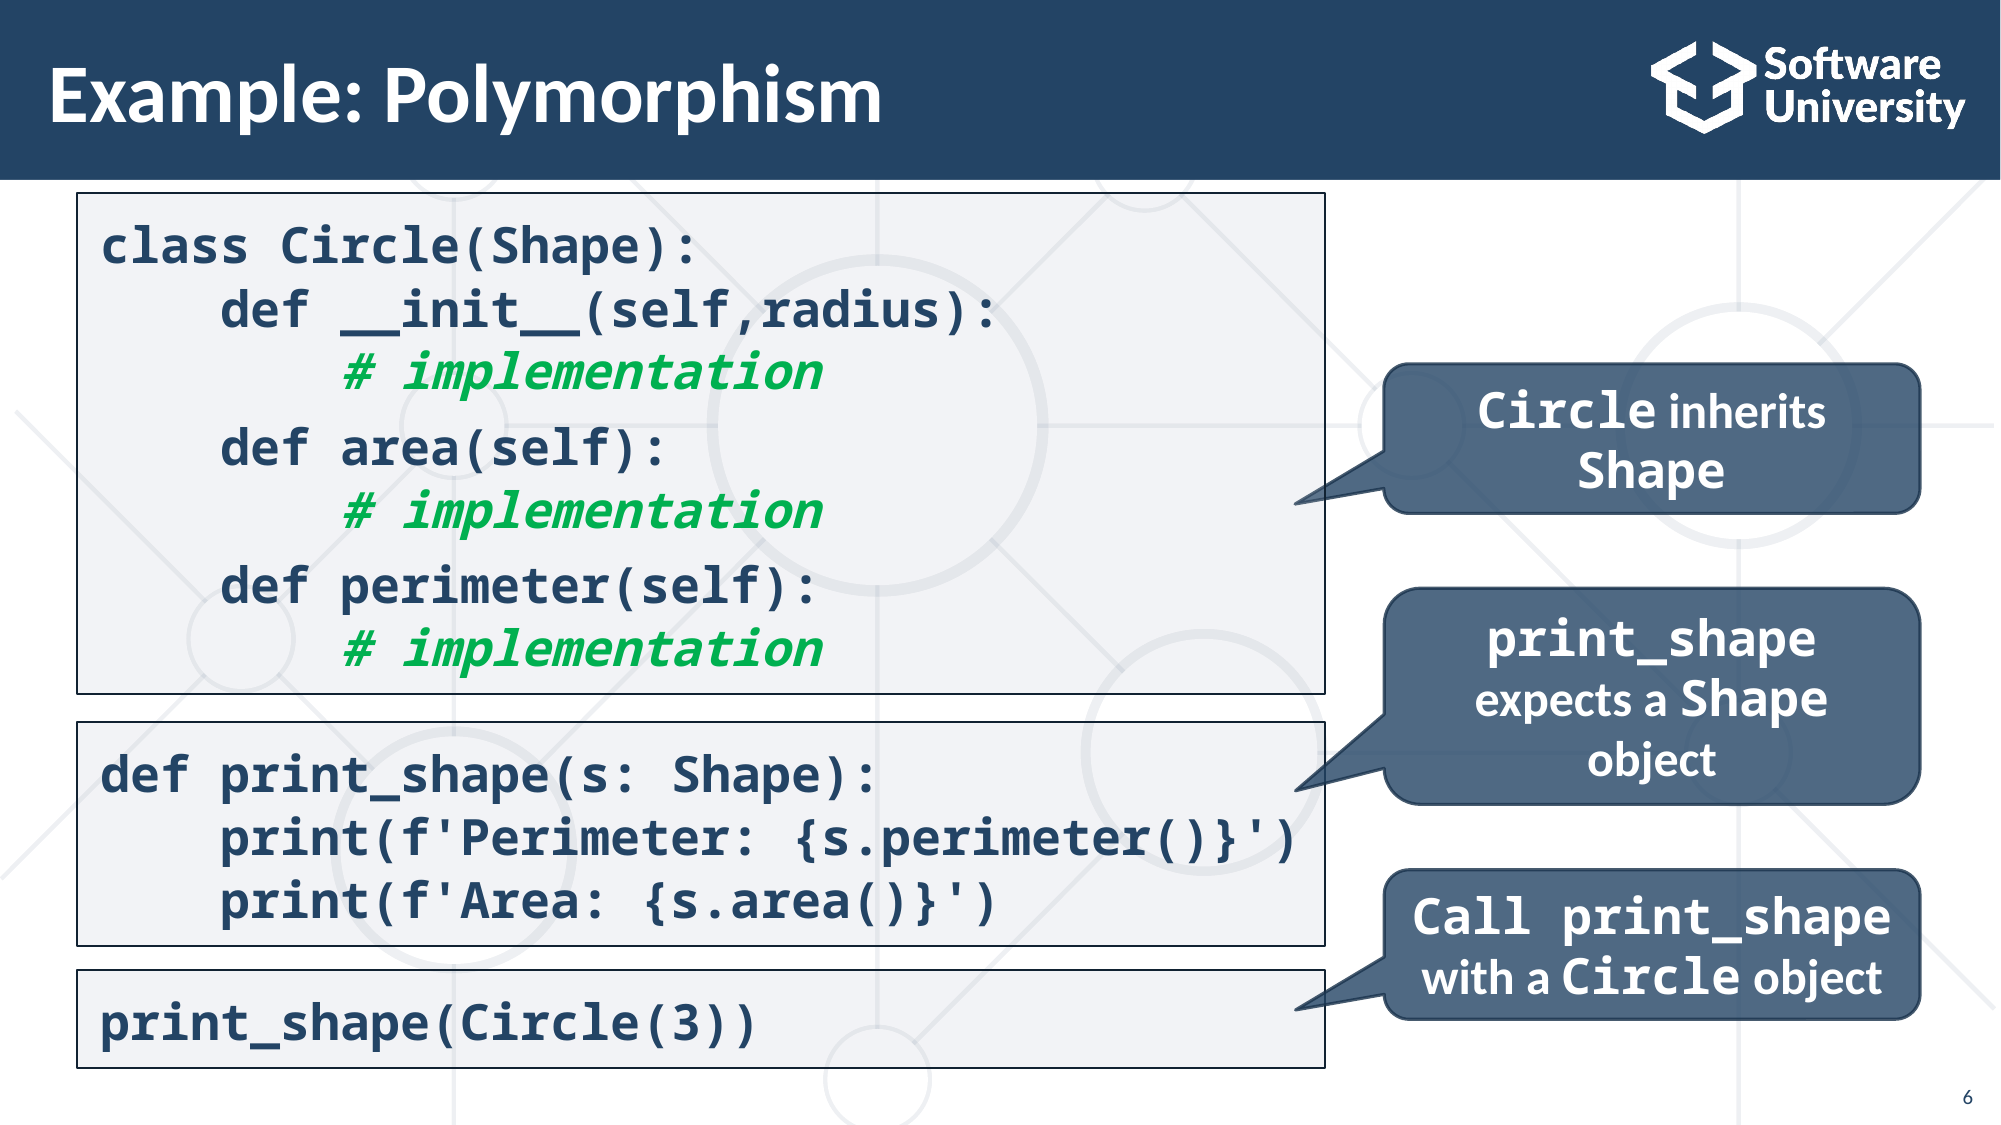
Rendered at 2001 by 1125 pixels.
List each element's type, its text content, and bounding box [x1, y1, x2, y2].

text_box Call print_shape with a Circle object [1293, 867, 1923, 1022]
text_box print_shape(Circle(3)) [77, 969, 1326, 1069]
title Example: Polymorphism [31, 16, 1625, 162]
text_box class Circle(Shape): def __init__(self,radius): # implementation def area(self): # implementation def perimeter(self): # implementation [77, 193, 1326, 695]
text_box print_shape expects a Shape object [1293, 586, 1923, 807]
text_box Circle inherits Shape [1326, 361, 1923, 516]
picture [1651, 41, 1966, 134]
slide_number 6 [1927, 1067, 1989, 1117]
text_box def print_shape(s: Shape): print(f'Perimeter: {s.perimeter()}') print(f'Area: {s.area()}') [77, 721, 1326, 946]
